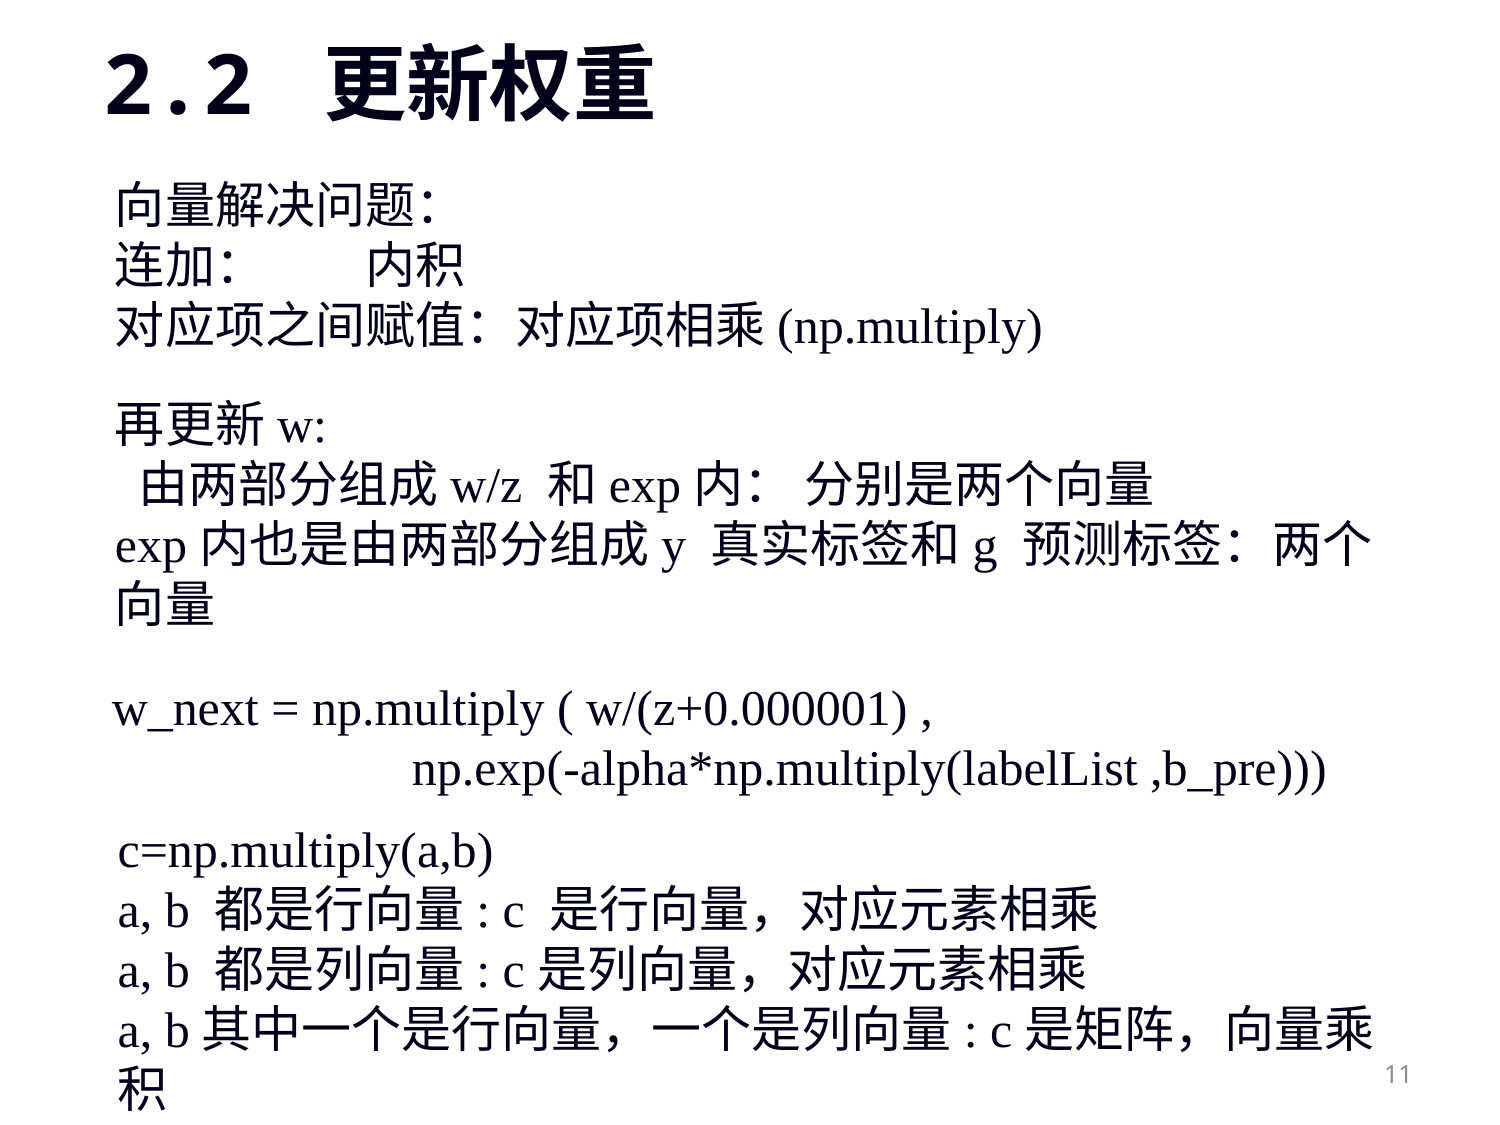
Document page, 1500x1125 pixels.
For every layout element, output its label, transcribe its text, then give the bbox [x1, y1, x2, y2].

title 2.2 更新权重 [88, 42, 1401, 173]
text_box 再更新w: 由两部分组成w/z 和exp内： 分别是两个向量 exp内也是由两部分组成y 真实标签和g 预测标签：两个向量 [100, 385, 1412, 640]
text_box c=np.multiply(a,b) a, b 都是行向量: c 是行向量，对应元素相乘 a, b 都是列向量: c是列向量，对应元素相乘 a, b其中一个是行向量，一个是列向量: c是矩阵，向量乘积 [102, 810, 1414, 1125]
text_box 向量解决问题： 连加： 内积 对应项之间赋值：对应项相乘(np.multiply) [100, 166, 1412, 361]
text_box w_next = np.multiply ( w/(z+0.000001) , np.exp(-alpha*np.multiply(labelList ,b_pre))) [97, 667, 1409, 803]
